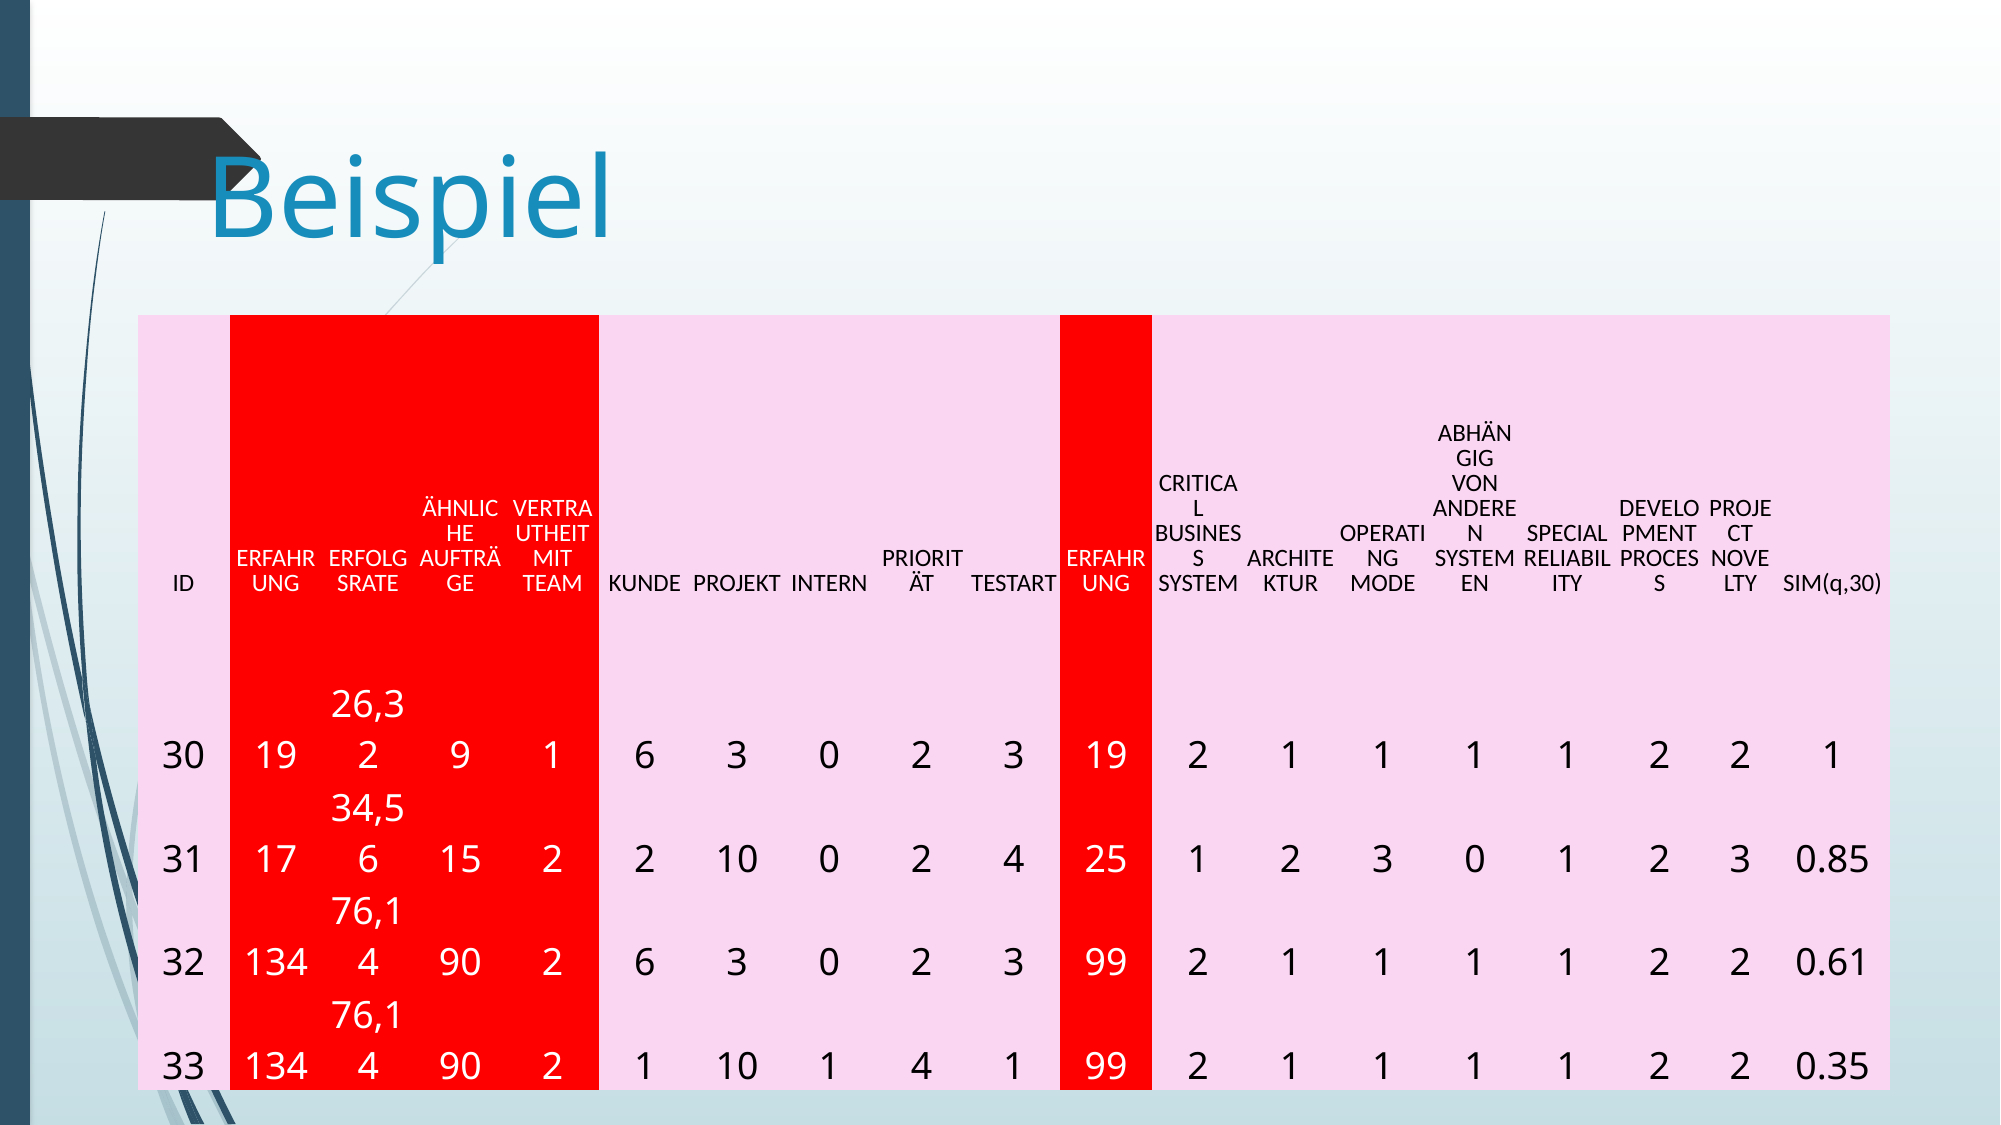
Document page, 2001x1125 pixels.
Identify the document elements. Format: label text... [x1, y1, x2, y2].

table_cell 2 [507, 987, 599, 1090]
table_header ABHÄNGIG VON ANDEREN SYSTEMEN [1429, 315, 1521, 598]
table_cell 3 [968, 598, 1060, 780]
table_cell 1 [1337, 883, 1429, 987]
table_cell 2 [1613, 780, 1706, 883]
table_cell 4 [968, 780, 1060, 883]
table_cell 17 [230, 780, 322, 883]
table_header ÄHNLICHE AUFTRÄGE [414, 315, 507, 598]
table_cell 2 [599, 780, 691, 883]
table_cell 1 [1337, 987, 1429, 1090]
table_cell 33 [138, 987, 230, 1090]
table_cell 2 [875, 883, 968, 987]
table_cell 6 [599, 598, 691, 780]
table_cell 1 [1244, 598, 1337, 780]
table_cell 1 [1337, 598, 1429, 780]
table_cell 10 [691, 780, 783, 883]
table_cell 1 [1521, 883, 1613, 987]
table_cell 134 [230, 883, 322, 987]
table_cell 1 [1429, 883, 1521, 987]
table_cell 30 [138, 598, 230, 780]
table_cell 2 [1706, 598, 1775, 780]
table_cell 15 [414, 780, 507, 883]
table_cell 25 [1060, 780, 1152, 883]
table_cell 76,14 [322, 987, 414, 1090]
table_cell 9 [414, 598, 507, 780]
table_cell 0.61 [1775, 883, 1890, 987]
table_cell 2 [1706, 987, 1775, 1090]
table_cell 2 [1244, 780, 1337, 883]
table_cell 0 [783, 780, 875, 883]
table_cell 19 [1060, 598, 1152, 780]
table_cell 1 [1152, 780, 1244, 883]
table_cell 1 [599, 987, 691, 1090]
table_header INTERN [783, 315, 875, 598]
table_cell 1 [1521, 780, 1613, 883]
table_cell 0.35 [1775, 987, 1890, 1090]
table_header SPECIAL RELIABILITY [1521, 315, 1613, 598]
table_cell 3 [691, 883, 783, 987]
table_cell 0 [783, 598, 875, 780]
table_cell 1 [1244, 883, 1337, 987]
table_cell 99 [1060, 987, 1152, 1090]
table_header ID [138, 315, 230, 598]
table_cell 0 [783, 883, 875, 987]
table_header KUNDE [599, 315, 691, 598]
table_cell 0.85 [1775, 780, 1890, 883]
table_header CRITICAL BUSINESS SYSTEM [1152, 315, 1244, 598]
table_cell 4 [875, 987, 968, 1090]
table_header PROJEKT [691, 315, 783, 598]
table_cell 76,14 [322, 883, 414, 987]
table_cell 2 [1152, 883, 1244, 987]
table_header ARCHITEKTUR [1244, 315, 1337, 598]
table_cell 3 [691, 598, 783, 780]
table_cell 2 [875, 780, 968, 883]
table_cell 99 [1060, 883, 1152, 987]
table_cell 90 [414, 883, 507, 987]
table_cell 2 [507, 780, 599, 883]
table_header VERTRAUTHEIT MIT TEAM [507, 315, 599, 598]
table_header PRIORITÄT [875, 315, 968, 598]
title Beispiel [190, 117, 1591, 268]
table_cell 1 [968, 987, 1060, 1090]
table_cell 1 [507, 598, 599, 780]
table_header ERFOLGSRATE [322, 315, 414, 598]
table_header PROJECT NOVELTY [1706, 315, 1775, 598]
table_cell 1 [1775, 598, 1890, 780]
table_header TESTART [968, 315, 1060, 598]
table_cell 1 [783, 987, 875, 1090]
table_cell 19 [230, 598, 322, 780]
table_cell 2 [875, 598, 968, 780]
table_header DEVELOPMENT PROCESS [1613, 315, 1706, 598]
table_cell 2 [1152, 598, 1244, 780]
table_header ERFAHRUNG [1060, 315, 1152, 598]
table_cell 26,32 [322, 598, 414, 780]
table_cell 1 [1429, 598, 1521, 780]
table_cell 90 [414, 987, 507, 1090]
table_cell 6 [599, 883, 691, 987]
table_cell 34,56 [322, 780, 414, 883]
table_cell 31 [138, 780, 230, 883]
table_header SIM(q,30) [1775, 315, 1890, 598]
table_cell 32 [138, 883, 230, 987]
table_header OPERATING MODE [1337, 315, 1429, 598]
table_cell 3 [1706, 780, 1775, 883]
table_cell 1 [1521, 987, 1613, 1090]
table_cell 1 [1244, 987, 1337, 1090]
table_cell 2 [1613, 883, 1706, 987]
table_cell 10 [691, 987, 783, 1090]
table_cell 2 [507, 883, 599, 987]
table_cell 2 [1613, 598, 1706, 780]
table_cell 1 [1521, 598, 1613, 780]
table_cell 2 [1152, 987, 1244, 1090]
table_cell 0 [1429, 780, 1521, 883]
table_cell 3 [1337, 780, 1429, 883]
table_cell 2 [1613, 987, 1706, 1090]
table_cell 1 [1429, 987, 1521, 1090]
table_header ERFAHRUNG [230, 315, 322, 598]
table_cell 134 [230, 987, 322, 1090]
table_cell 2 [1706, 883, 1775, 987]
table_cell 3 [968, 883, 1060, 987]
